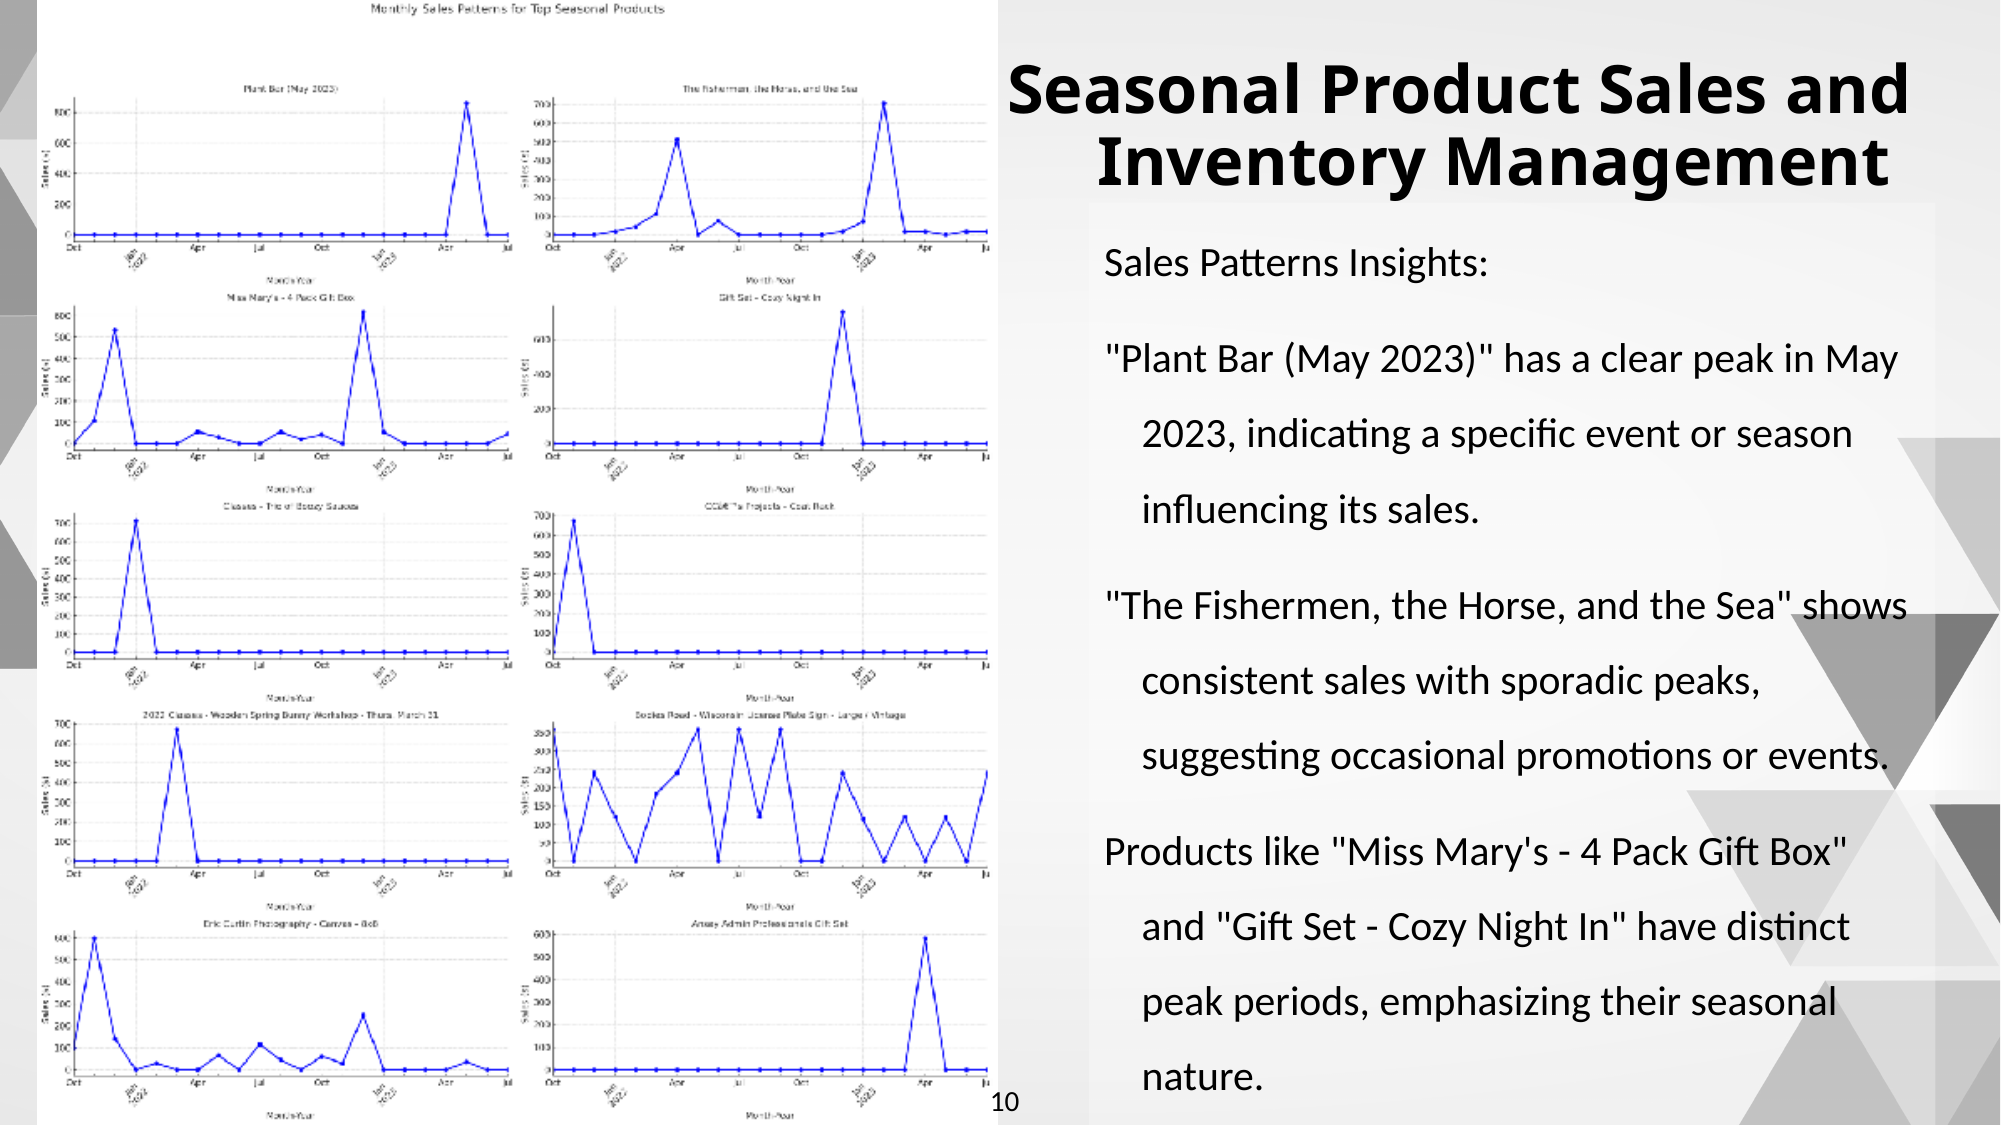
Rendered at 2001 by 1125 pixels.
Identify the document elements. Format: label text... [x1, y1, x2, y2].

text_box Sales Patterns Insights: "Plant Bar (May 2023)" has a clear peak in May 2023, indicating a specific event or season influencing its sales. "The Fishermen, the Horse, and the Sea" shows consistent sales with sporadic peaks, suggesting occasional promotions or events. Products like "Miss Mary's - 4 Pack Gift Box" and "Gift Set - Cozy Night In" have distinct peak periods, emphasizing their seasonal nature. [1089, 202, 1936, 1125]
text_box Seasonal Product Sales and Inventory Management [998, 48, 2000, 266]
picture [0, 0, 2001, 1125]
text_box 10 [998, 1074, 1036, 1125]
